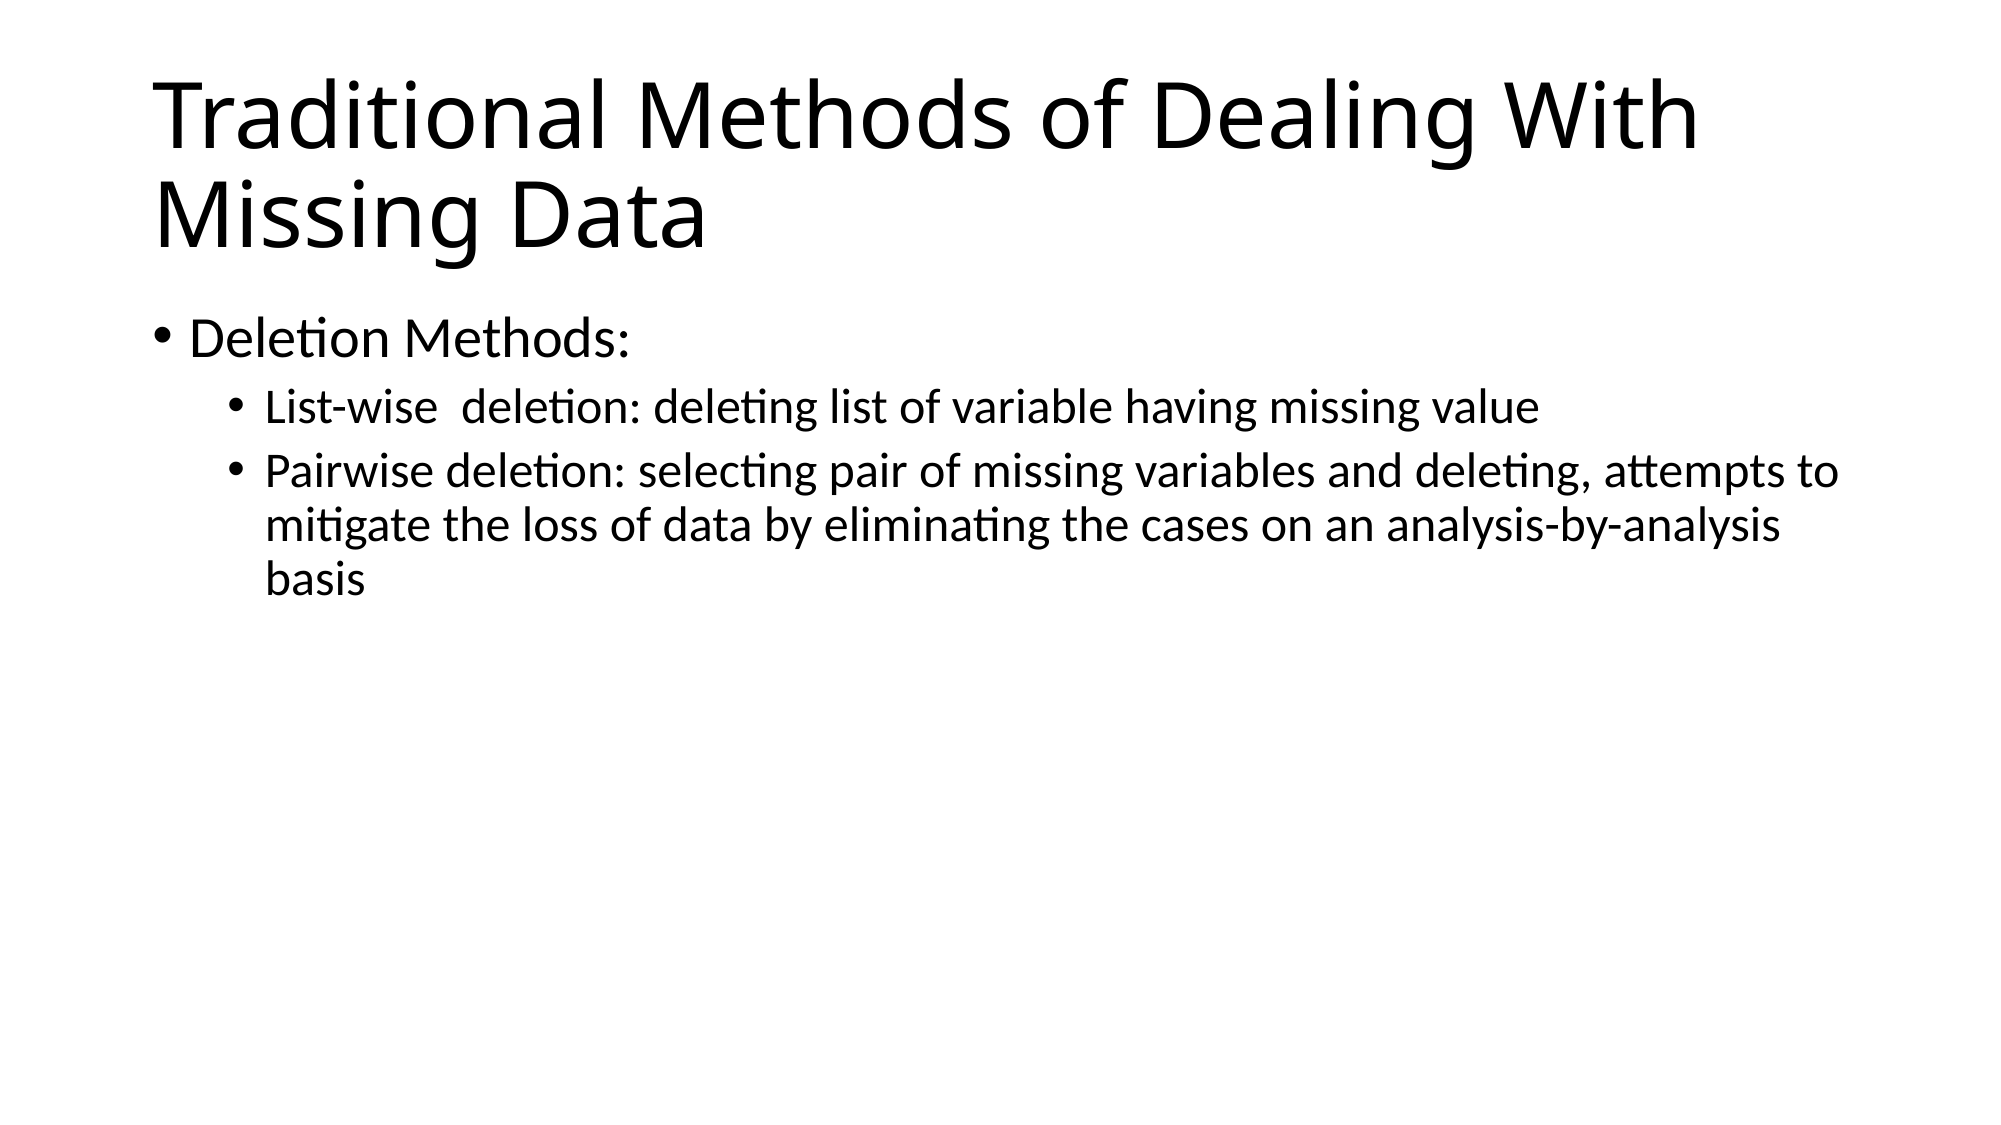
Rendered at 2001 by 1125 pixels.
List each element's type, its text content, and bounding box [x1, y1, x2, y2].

title Traditional Methods of Dealing With Missing Data [137, 59, 1863, 278]
list Deletion Methods: List-wise deletion: deleting list of variable having missing value Pairwise deletion: selecting pair of missing variables and deleting, attempts to mitigate the loss of data by eliminating the cases on an analysis-by-analysis basis [137, 299, 1863, 1014]
